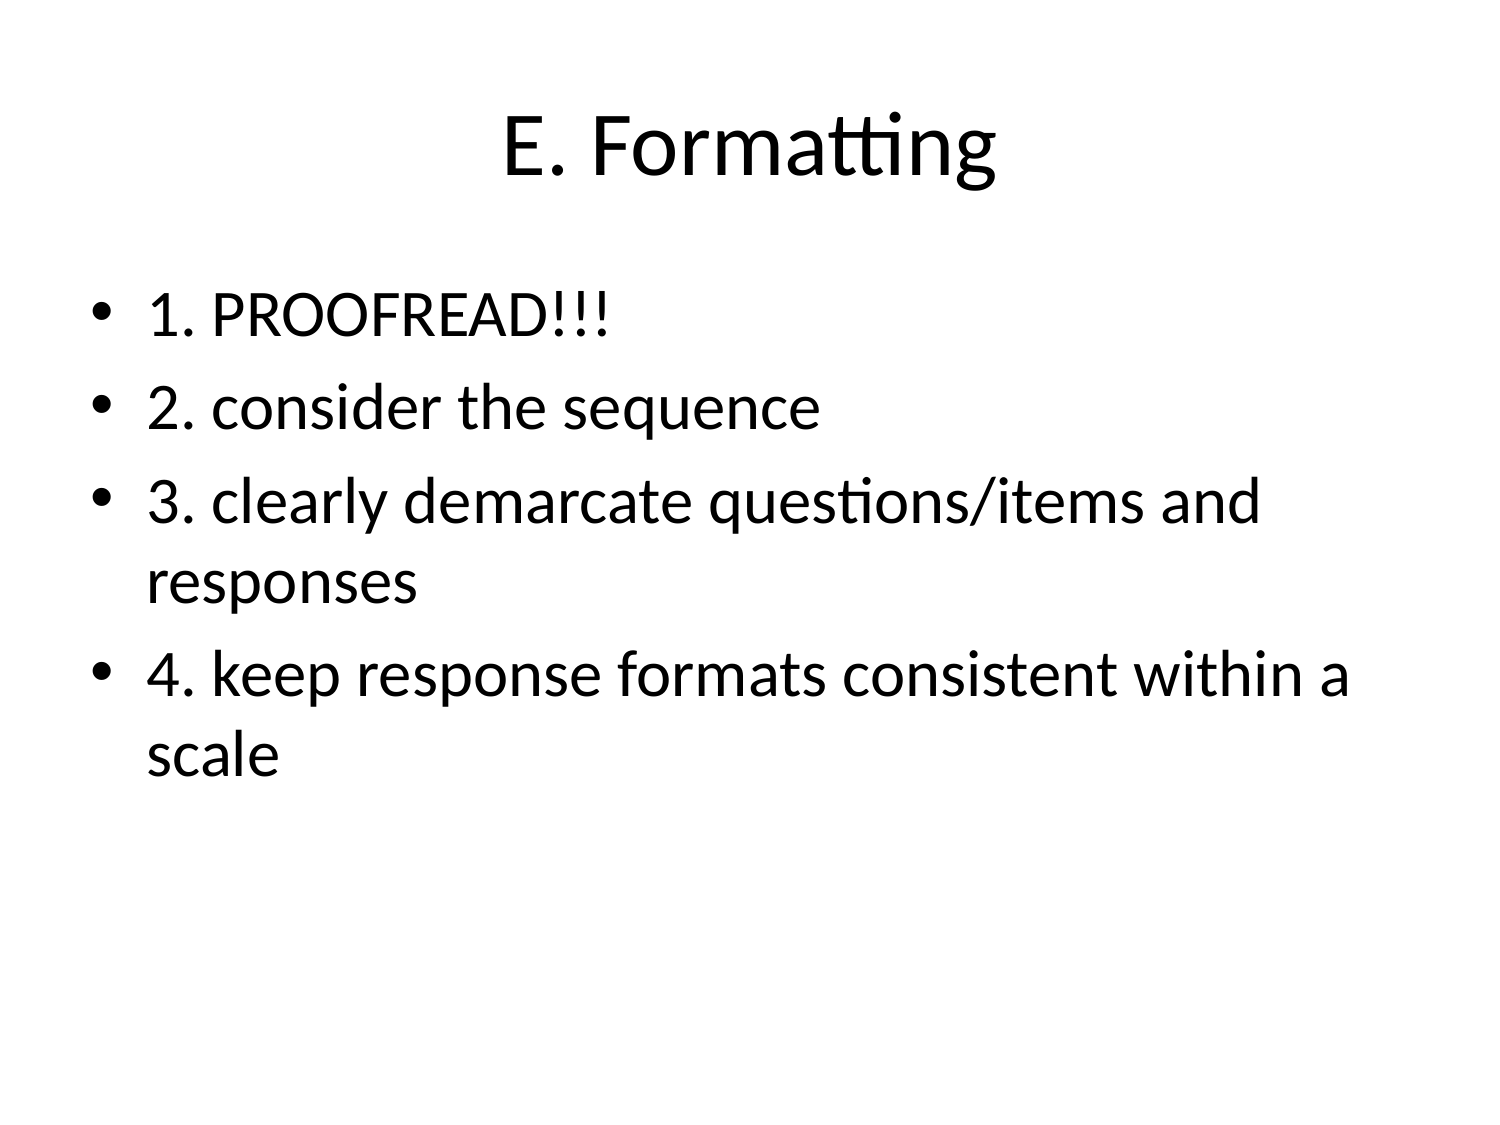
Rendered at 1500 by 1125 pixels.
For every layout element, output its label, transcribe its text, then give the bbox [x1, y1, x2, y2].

list 1. PROOFREAD!!! 2. consider the sequence 3. clearly demarcate questions/items and responses 4. keep response formats consistent within a scale [75, 262, 1425, 1005]
title E. Formatting [75, 45, 1425, 233]
